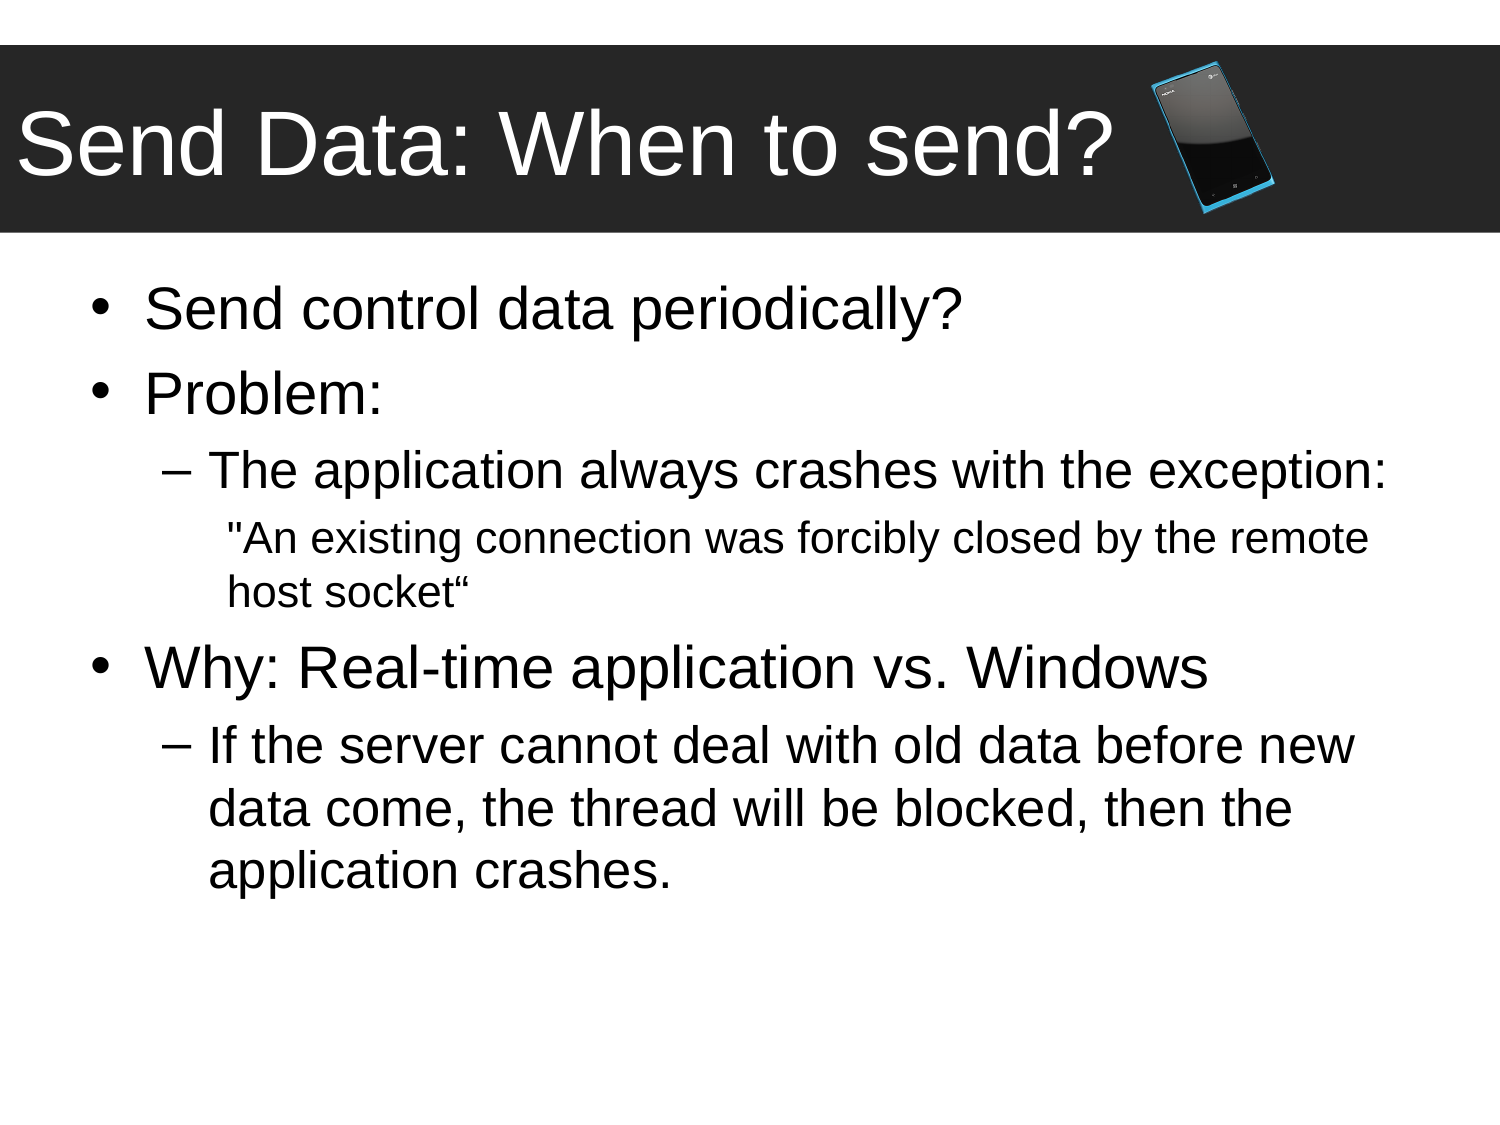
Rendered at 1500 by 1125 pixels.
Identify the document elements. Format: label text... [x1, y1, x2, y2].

list Send control data periodically? Problem: The application always crashes with the exception: "An existing connection was forcibly closed by the remote host socket“ Why: Real-time application vs. Windows If the server cannot deal with old data before new data come, the thread will be blocked, then the application crashes. [75, 262, 1425, 953]
title Send Data: When to send? [0, 45, 1500, 233]
picture [1127, 54, 1294, 221]
